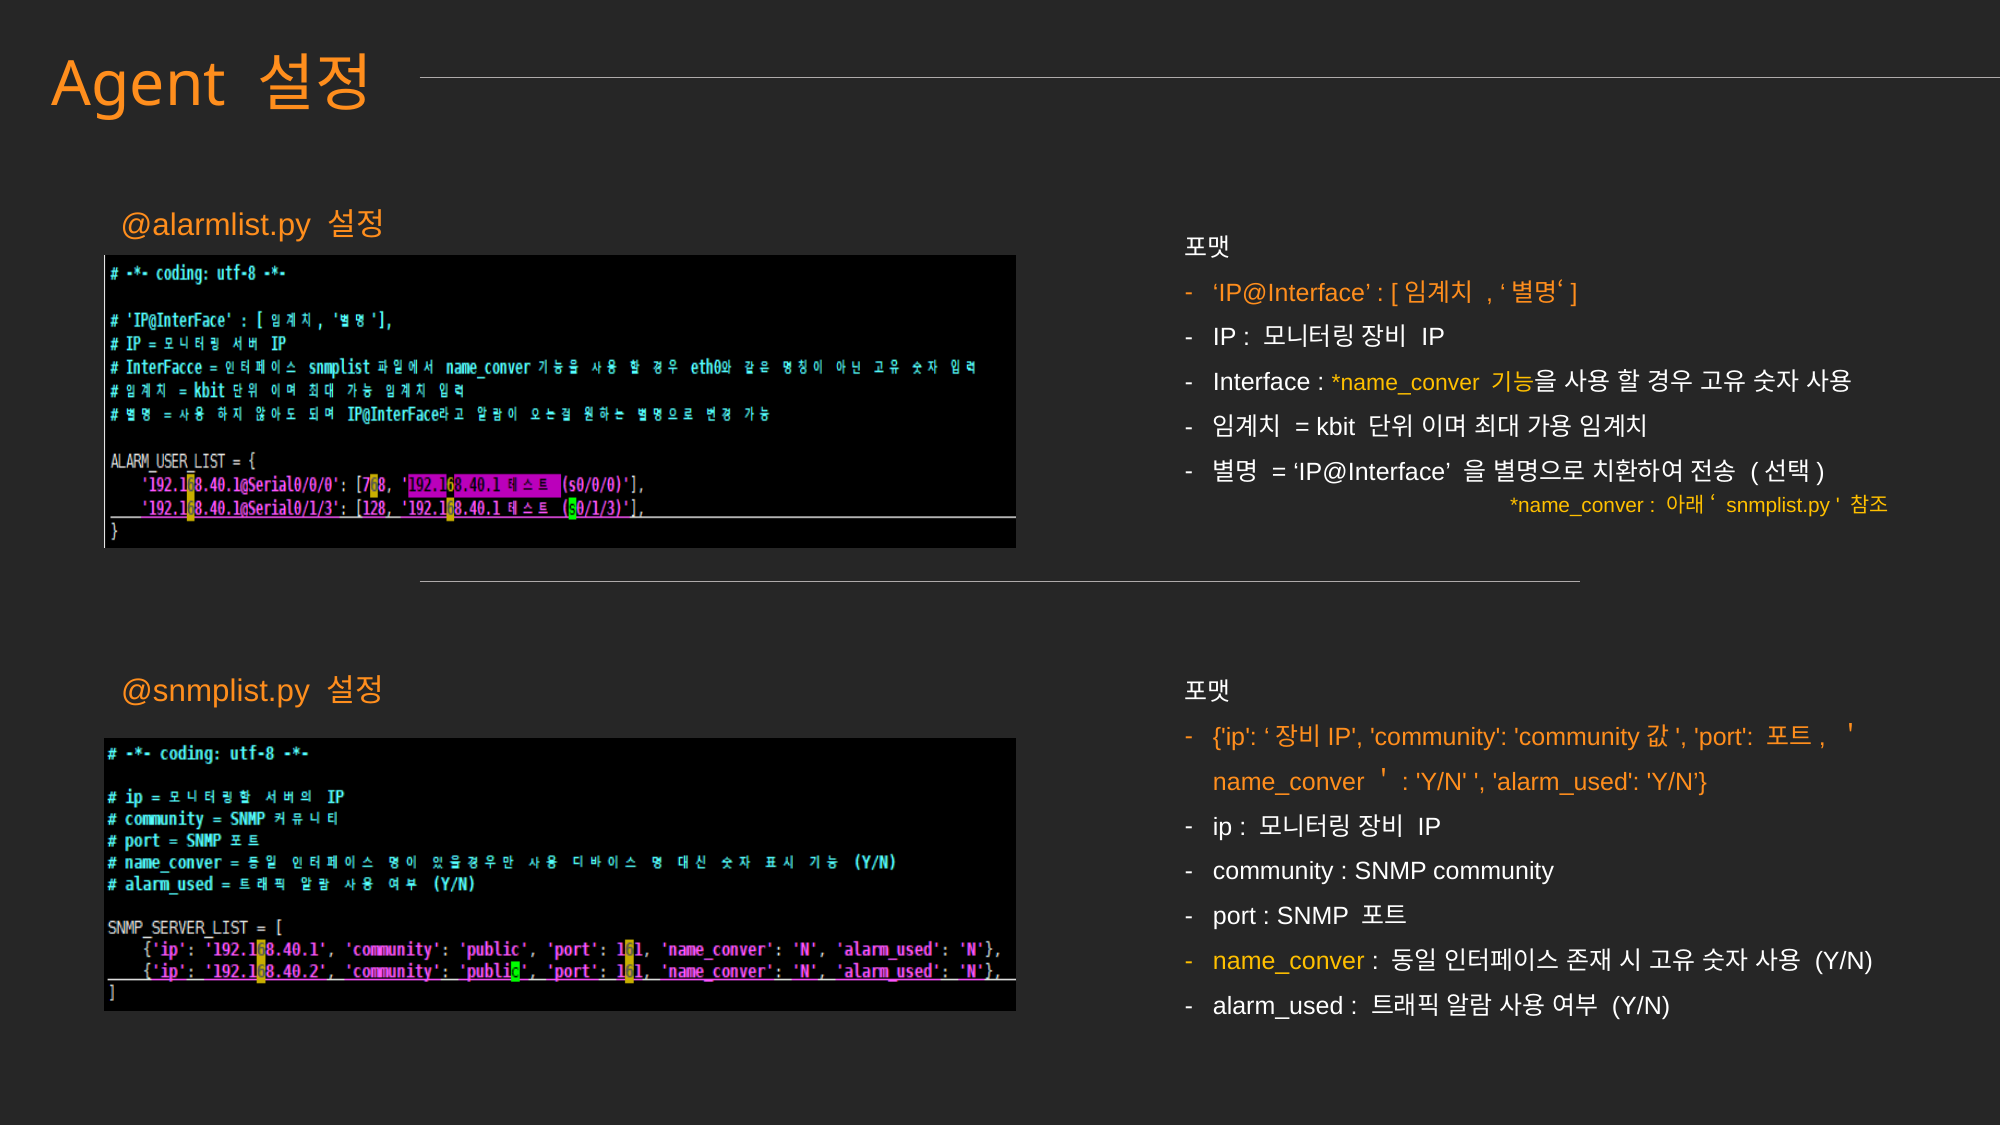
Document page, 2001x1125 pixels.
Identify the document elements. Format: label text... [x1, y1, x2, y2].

text_box 포맷 ‘IP@Interface’ : [임계치 , ‘별명‘] IP : 모니터링 장비 IP Interface : *name_conver 기능을 사용 할 경우 고유 숫자 사용 임계치 = kbit 단위 이며 최대 가용 임계치 별명 = ‘IP@Interface’ 을 별명으로 치환하여 전송 (선택) [1095, 193, 1917, 493]
picture [104, 255, 1016, 548]
text_box @snmplist.py 설정 [106, 662, 399, 715]
picture [104, 738, 1016, 1011]
text_box @alarmlist.py 설정 [105, 197, 401, 250]
text_box 포맷 {'ip': ‘장비IP', 'community': 'community값', 'port': 포트, ＇name_conver＇: 'Y/N' ', 'alarm_used': 'Y/N’} ip : 모니터링 장비 IP community : SNMP community port : SNMP 포트 name_conver : 동일 인터페이스 존재 시 고유 숫자 사용 (Y/N) alarm_used : 트래픽 알람 사용 여부 (Y/N) [1095, 638, 1917, 1028]
text_box Agent 설정 [36, 17, 468, 153]
text_box *name_conver : 아래 ‘ snmplist.py ' 참조 [1495, 484, 1924, 525]
